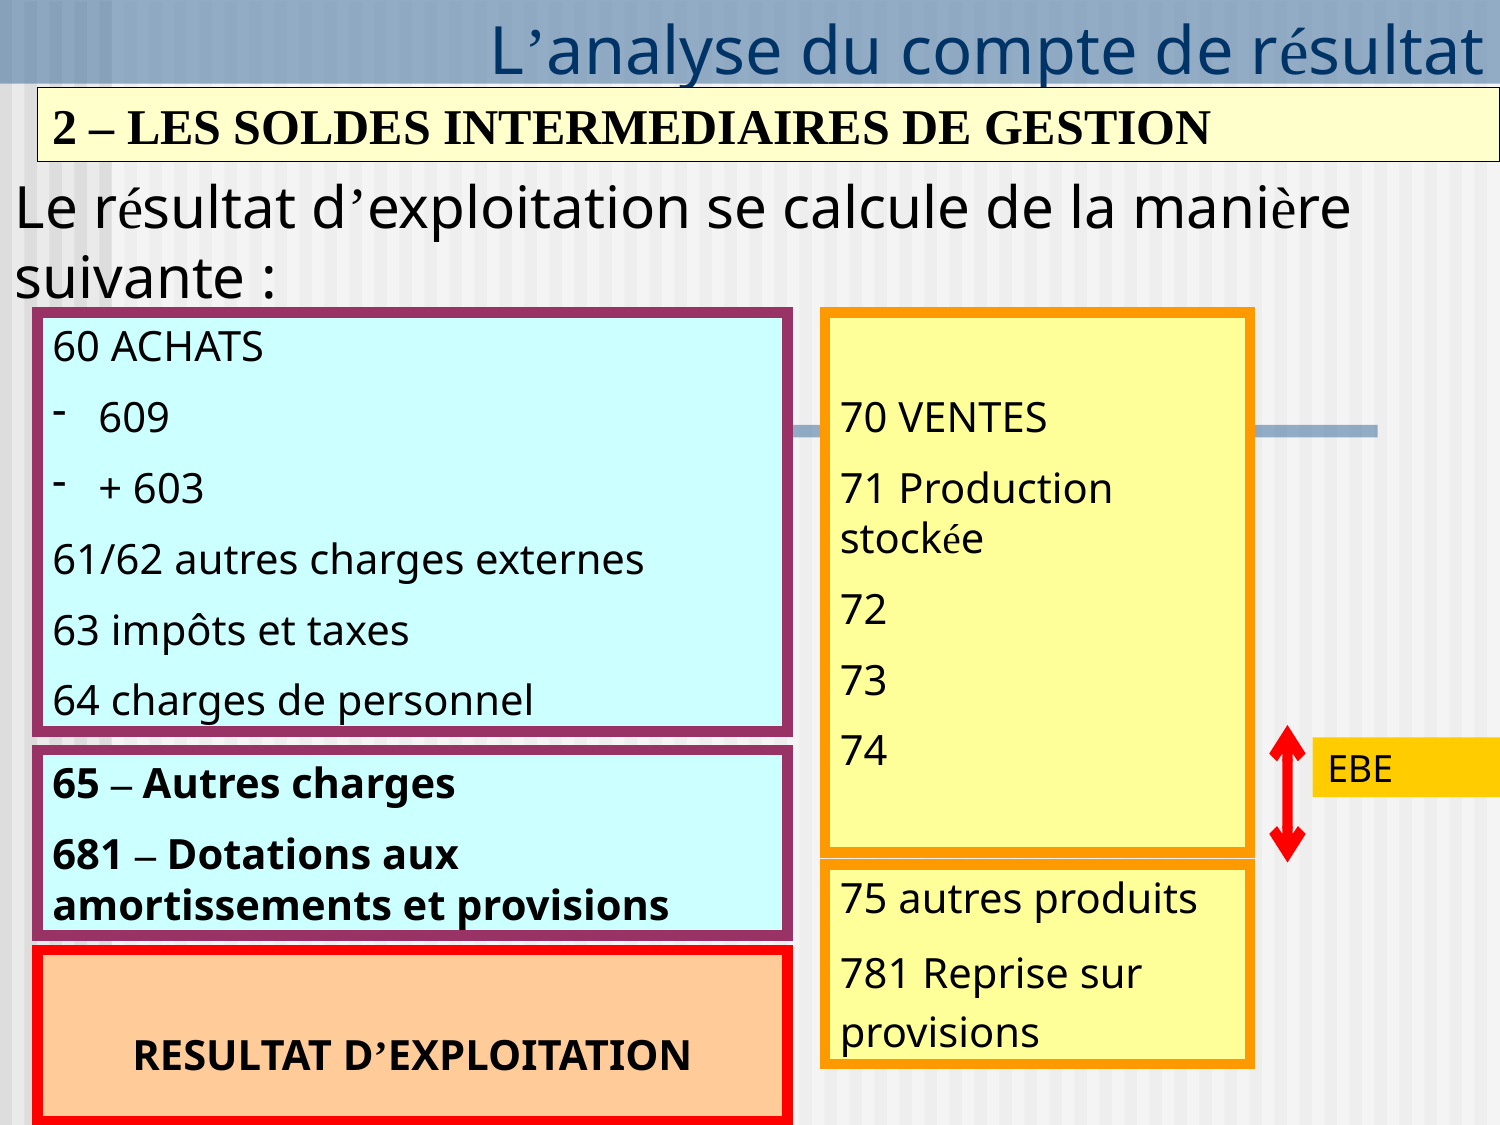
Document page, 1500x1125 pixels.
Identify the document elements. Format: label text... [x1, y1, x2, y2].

text_box 60 ACHATS 609 + 603 61/62 autres charges externes 63 impôts et taxes 64 charges de personnel [37, 312, 788, 732]
text_box EBE [1312, 737, 1500, 798]
text_box Le résultat d’exploitation se calcule de la manière suivante : [0, 162, 1500, 318]
text_box 65 – Autres charges 681 – Dotations aux amortissements et provisions [37, 749, 788, 936]
text_box 2 – LES SOLDES INTERMEDIAIRES DE GESTION [37, 87, 1500, 162]
text_box RESULTAT D’EXPLOITATION [37, 949, 788, 1121]
text_box [1280, 724, 1295, 863]
text_box 70 VENTES 71 Production stockée 72 73 74 [825, 312, 1250, 853]
title L’analyse du compte de résultat [240, 0, 1500, 87]
text_box 75 autres produits 781 Reprise sur provisions [825, 864, 1250, 1065]
